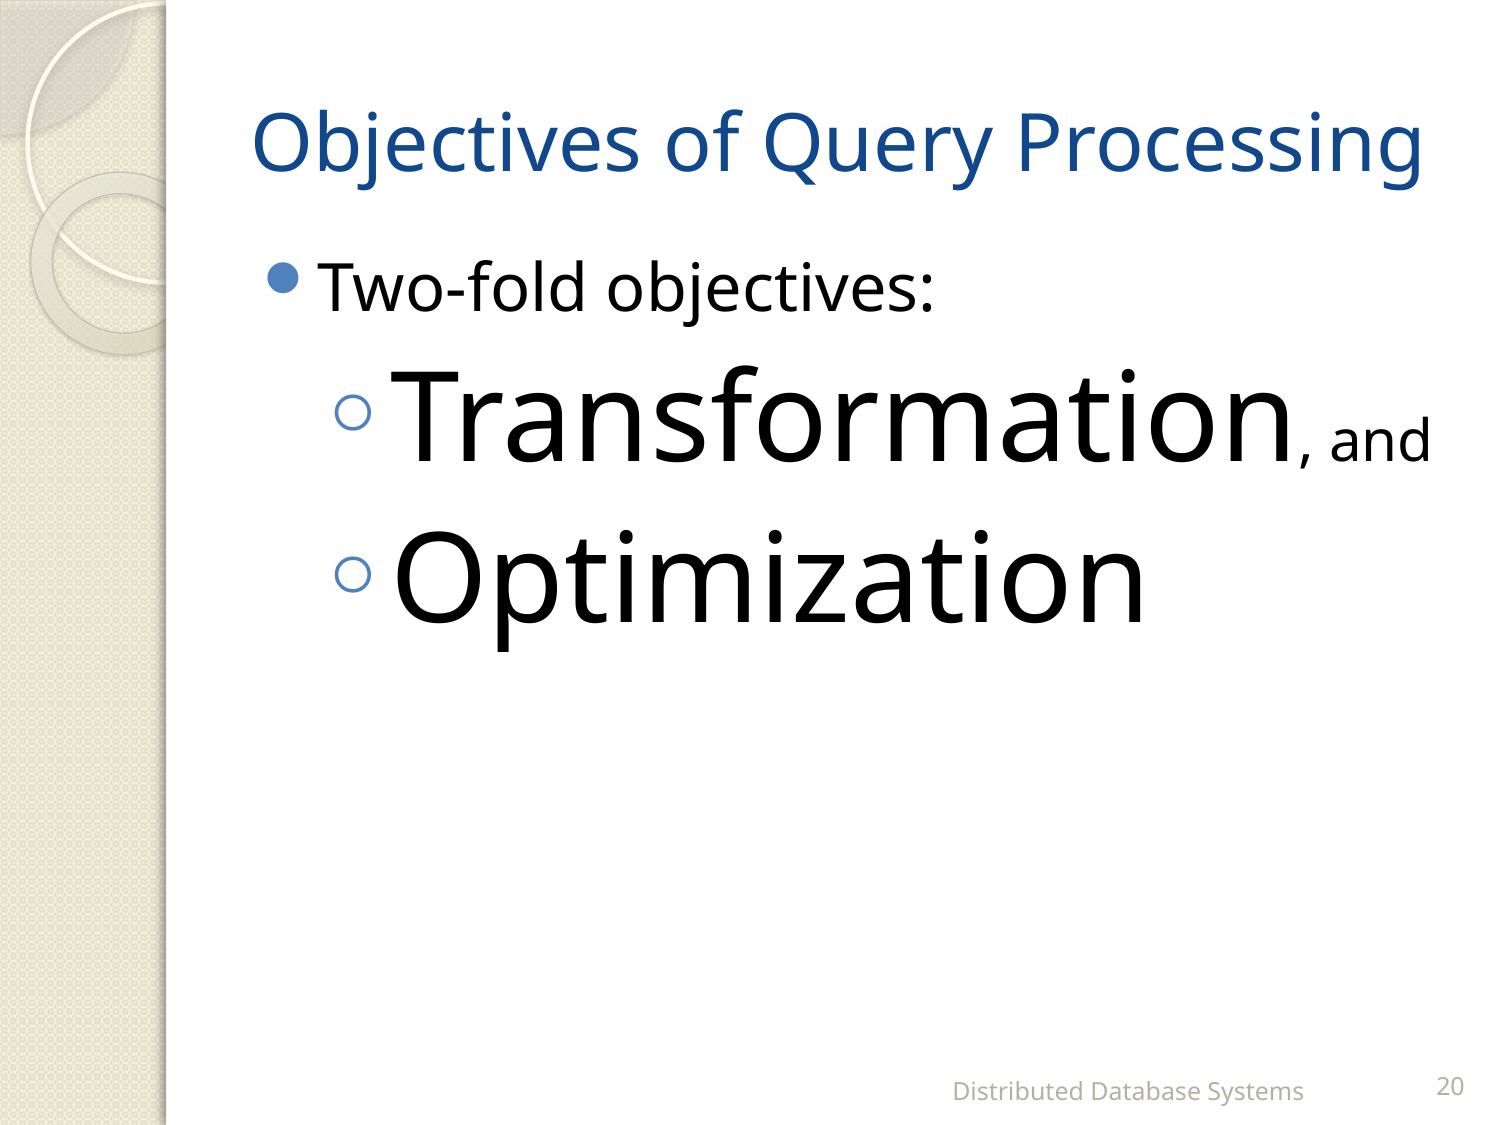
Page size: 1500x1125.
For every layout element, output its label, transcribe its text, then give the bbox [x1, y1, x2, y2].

slide_number 20 [1413, 1034, 1488, 1113]
footer Distributed Database Systems [937, 1034, 1413, 1113]
title Objectives of Query Processing [235, 45, 1466, 233]
list Two-fold objectives: Transformation, and Optimization [235, 237, 1466, 1025]
